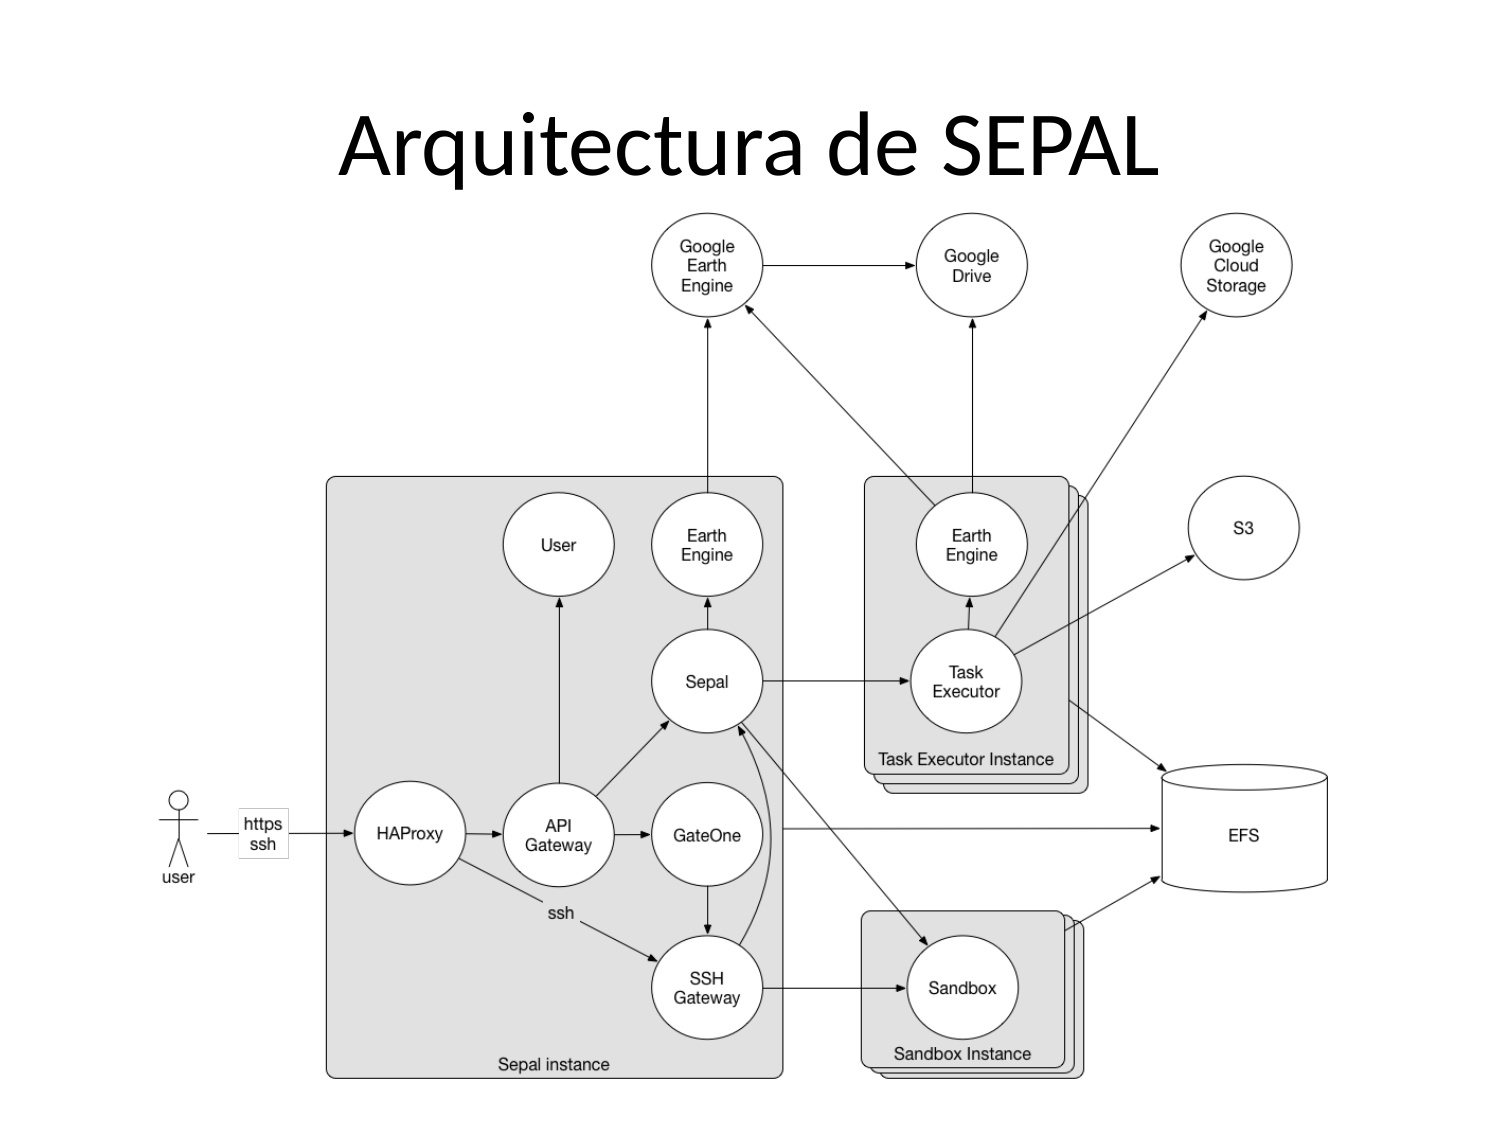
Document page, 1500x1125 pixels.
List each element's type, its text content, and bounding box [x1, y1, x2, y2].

title Arquitectura de SEPAL [75, 45, 1425, 233]
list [149, 210, 1329, 1081]
